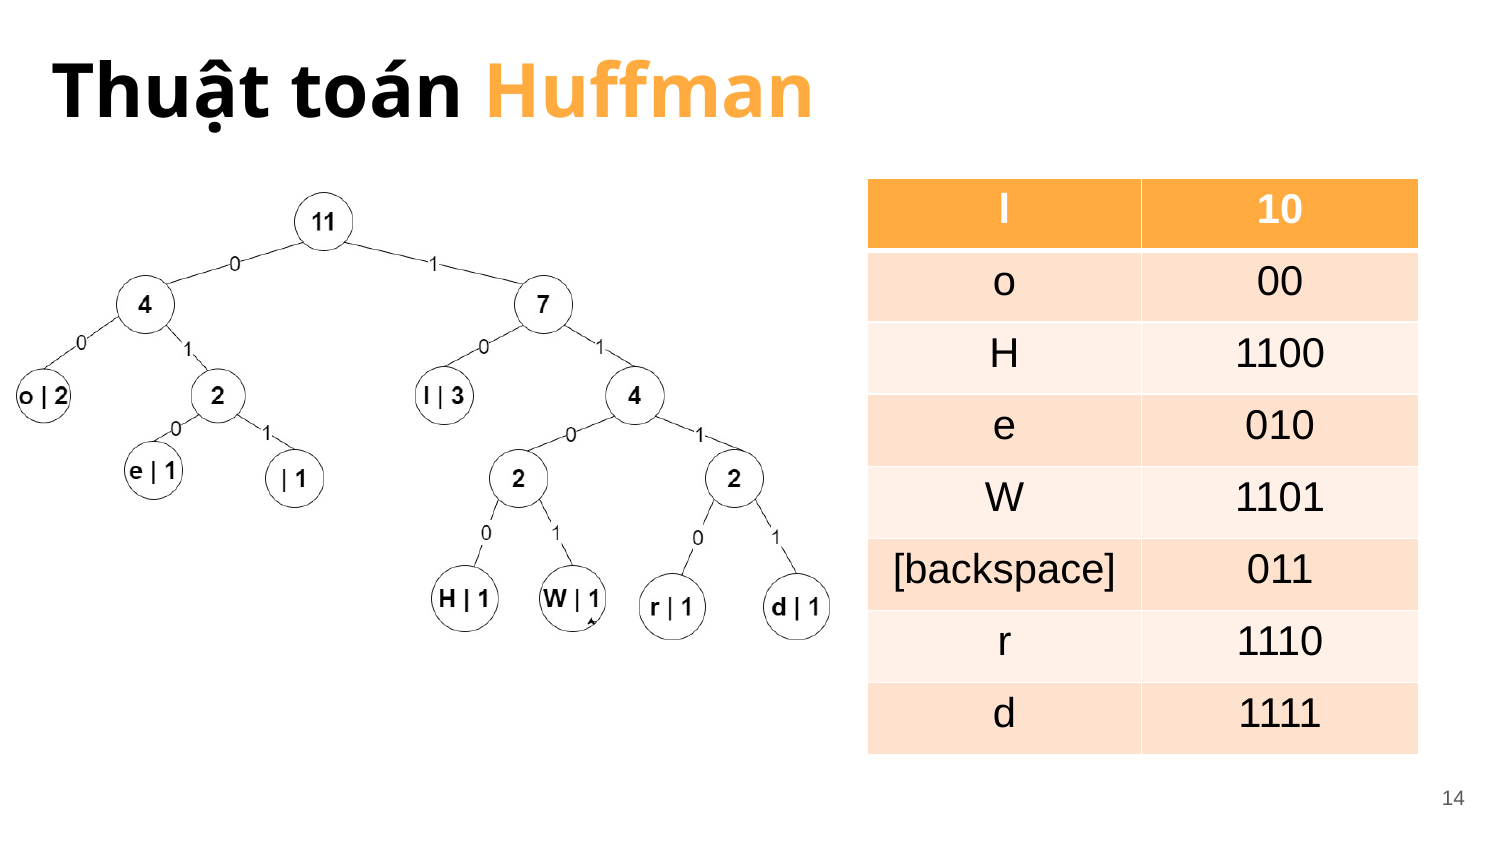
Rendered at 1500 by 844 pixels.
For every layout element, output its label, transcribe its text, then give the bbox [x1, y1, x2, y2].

table_header 10 [1142, 179, 1418, 248]
table_cell 011 [1142, 539, 1418, 610]
table_cell e [868, 395, 1141, 466]
table_cell 010 [1142, 395, 1418, 466]
text_box Thuật toán Huffman [36, 48, 1435, 127]
slide_number 14 [1389, 764, 1480, 830]
table_cell 1101 [1142, 467, 1418, 538]
table_cell 1110 [1142, 611, 1418, 682]
table_cell H [868, 323, 1141, 393]
table_cell d [868, 683, 1141, 754]
table_cell o [868, 253, 1141, 321]
table_cell W [868, 467, 1141, 538]
table_header l [868, 179, 1141, 248]
table_cell 1100 [1142, 323, 1418, 393]
picture [16, 191, 830, 640]
table_cell 00 [1142, 253, 1418, 321]
table_cell [backspace] [868, 539, 1141, 610]
table_cell r [868, 611, 1141, 682]
table_cell 1111 [1142, 683, 1418, 754]
